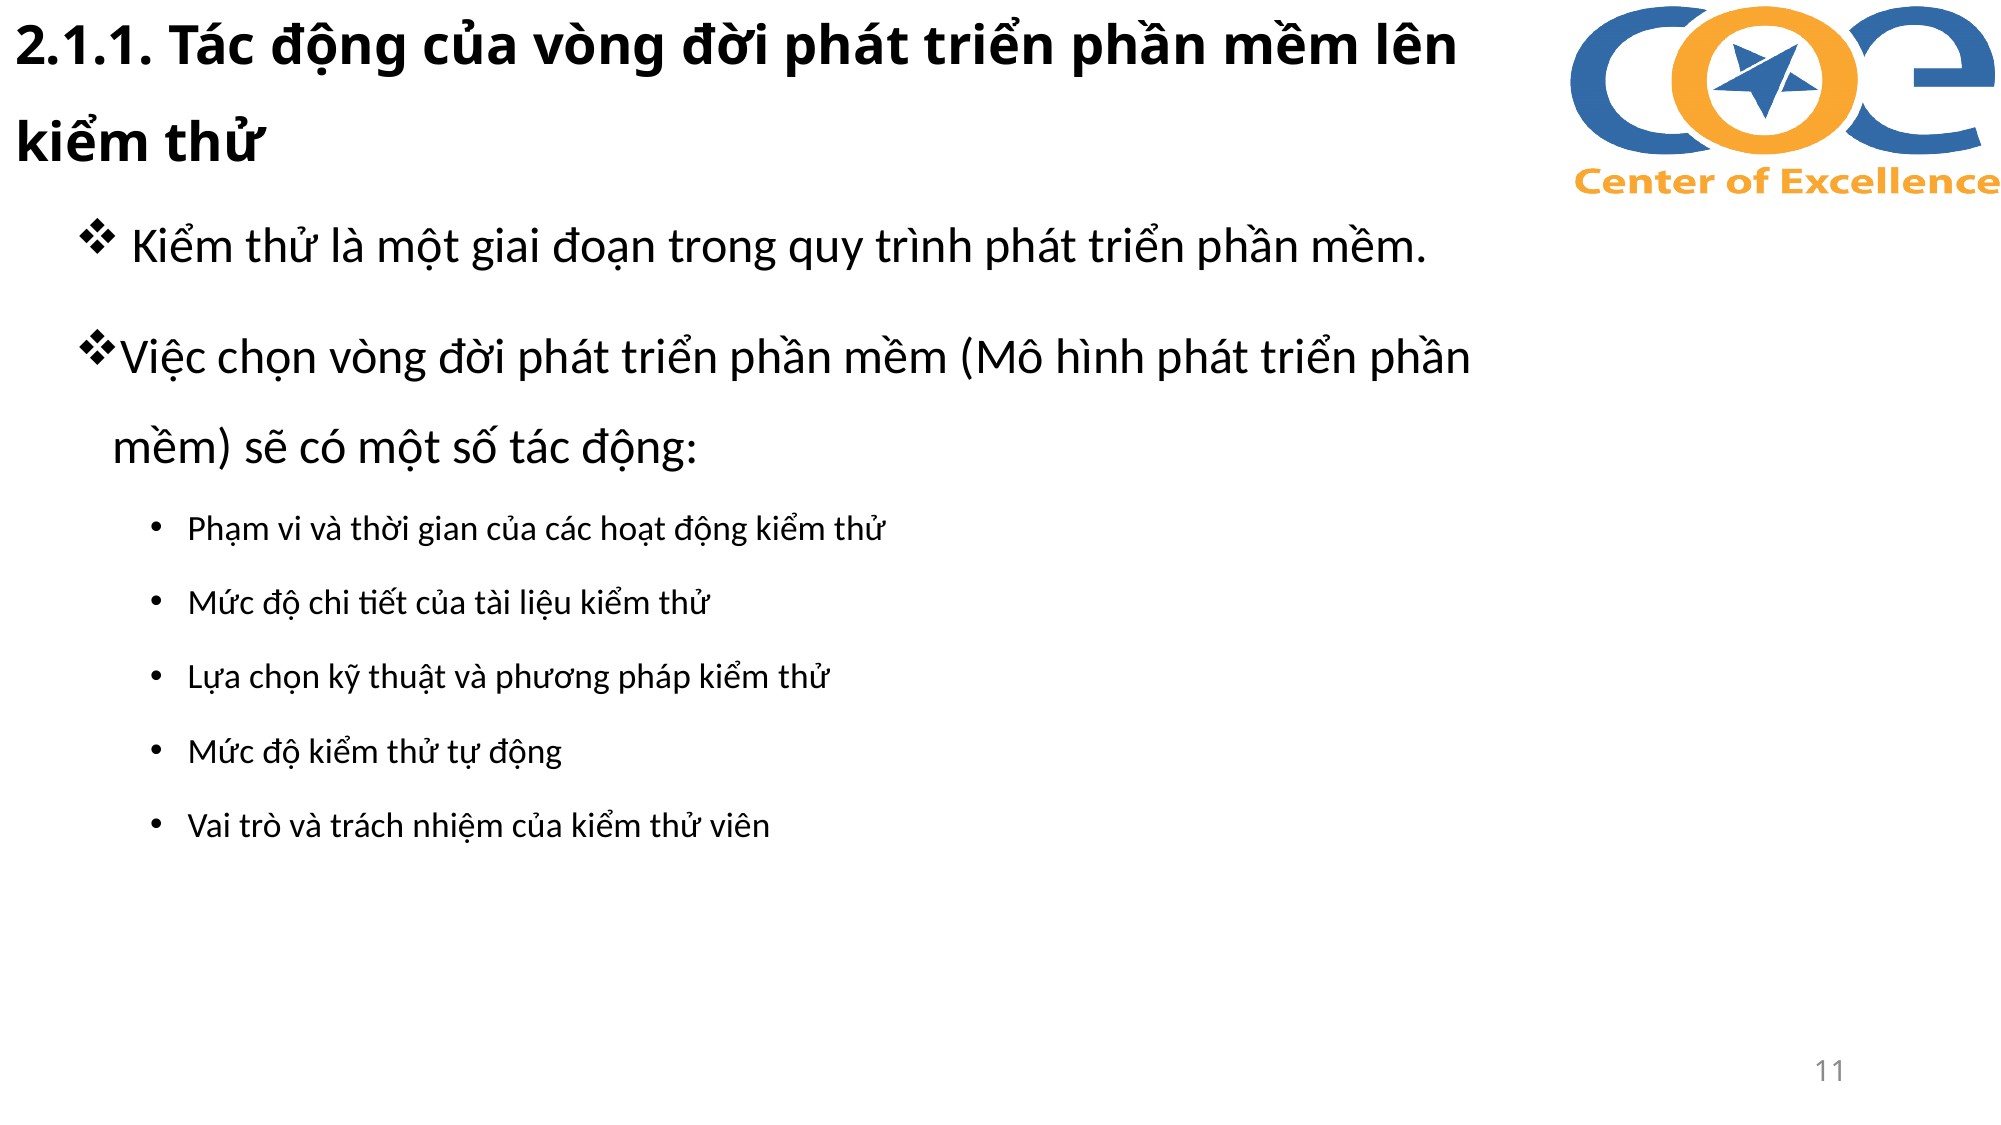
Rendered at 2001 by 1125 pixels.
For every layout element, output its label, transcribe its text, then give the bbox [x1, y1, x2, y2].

slide_number 11 [1412, 1042, 1863, 1103]
text_box Kiểm thử là một giai đoạn trong quy trình phát triển phần mềm. Việc chọn vòng đời phát triển phần mềm (Mô hình phát triển phần mềm) sẽ có một số tác động: Phạm vi và thời gian của các hoạt động kiểm thử Mức độ chi tiết của tài liệu kiểm thử Lựa chọn kỹ thuật và phương pháp kiểm thử Mức độ kiểm thử tự động Vai trò và trách nhiệm của kiểm thử viên [60, 174, 1541, 931]
title 2.1.1. Tác động của vòng đời phát triển phần mềm lên kiểm thử [0, 0, 1586, 150]
picture [1570, 6, 2000, 194]
